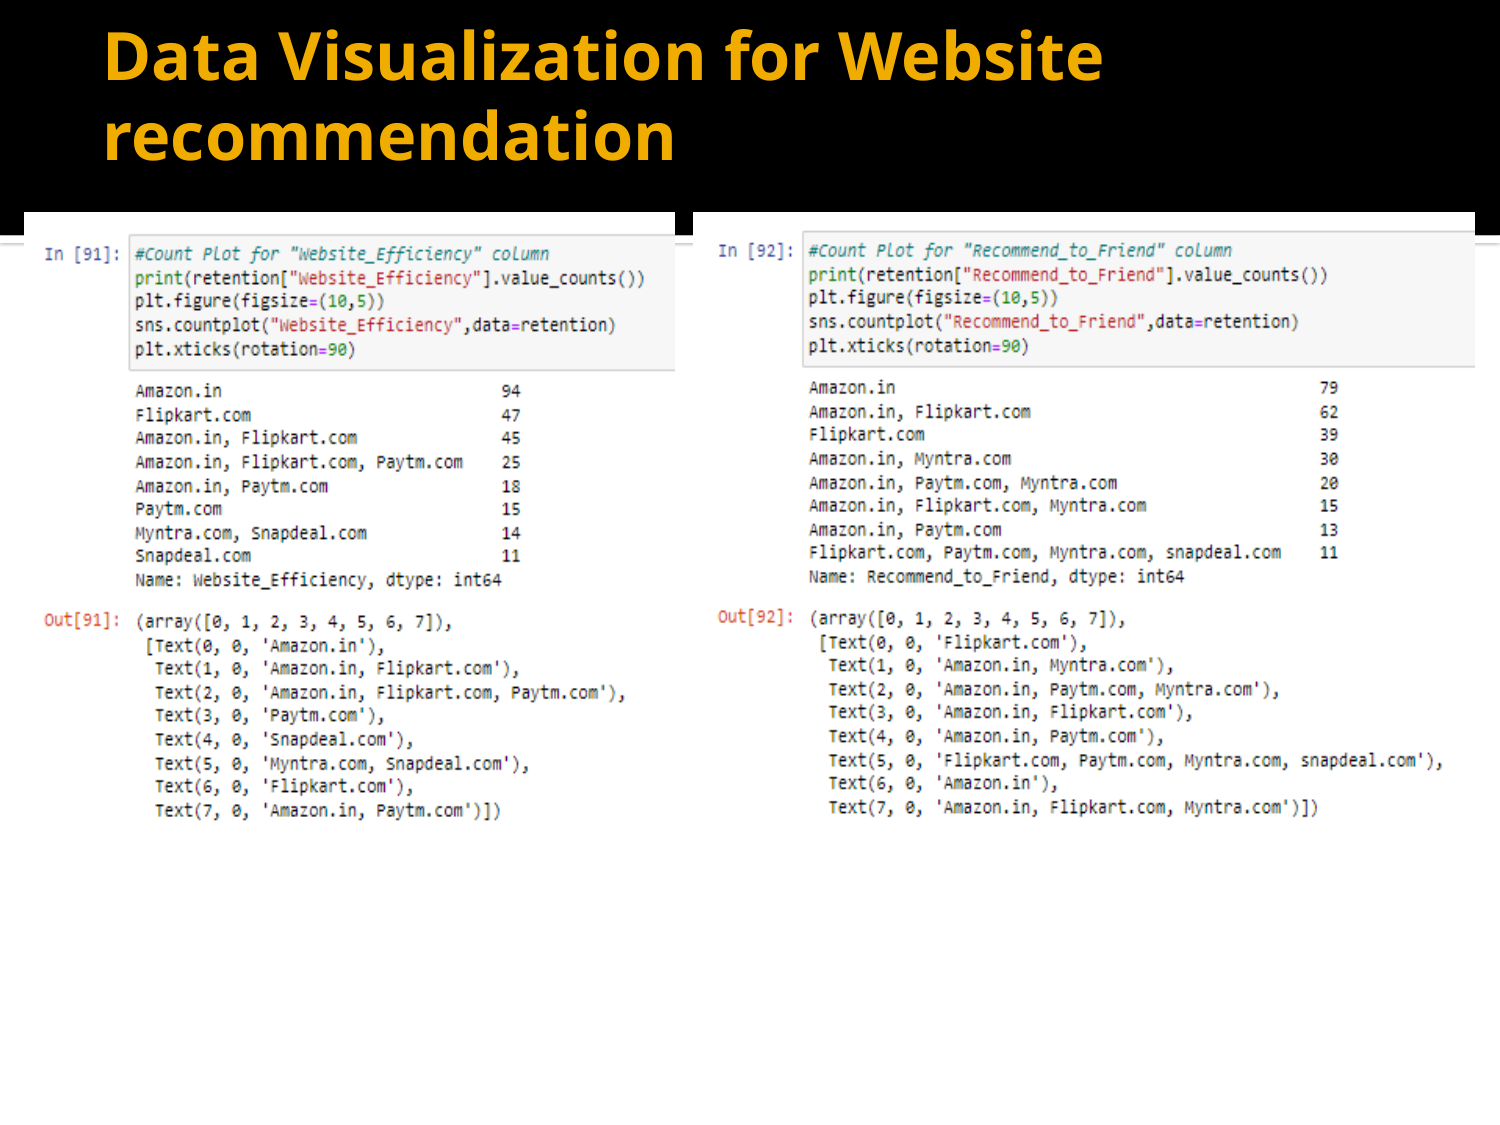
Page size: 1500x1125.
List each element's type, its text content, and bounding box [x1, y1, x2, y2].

title Data Visualization for Website recommendation [87, 0, 1500, 188]
picture [693, 212, 1475, 838]
picture [24, 212, 675, 843]
